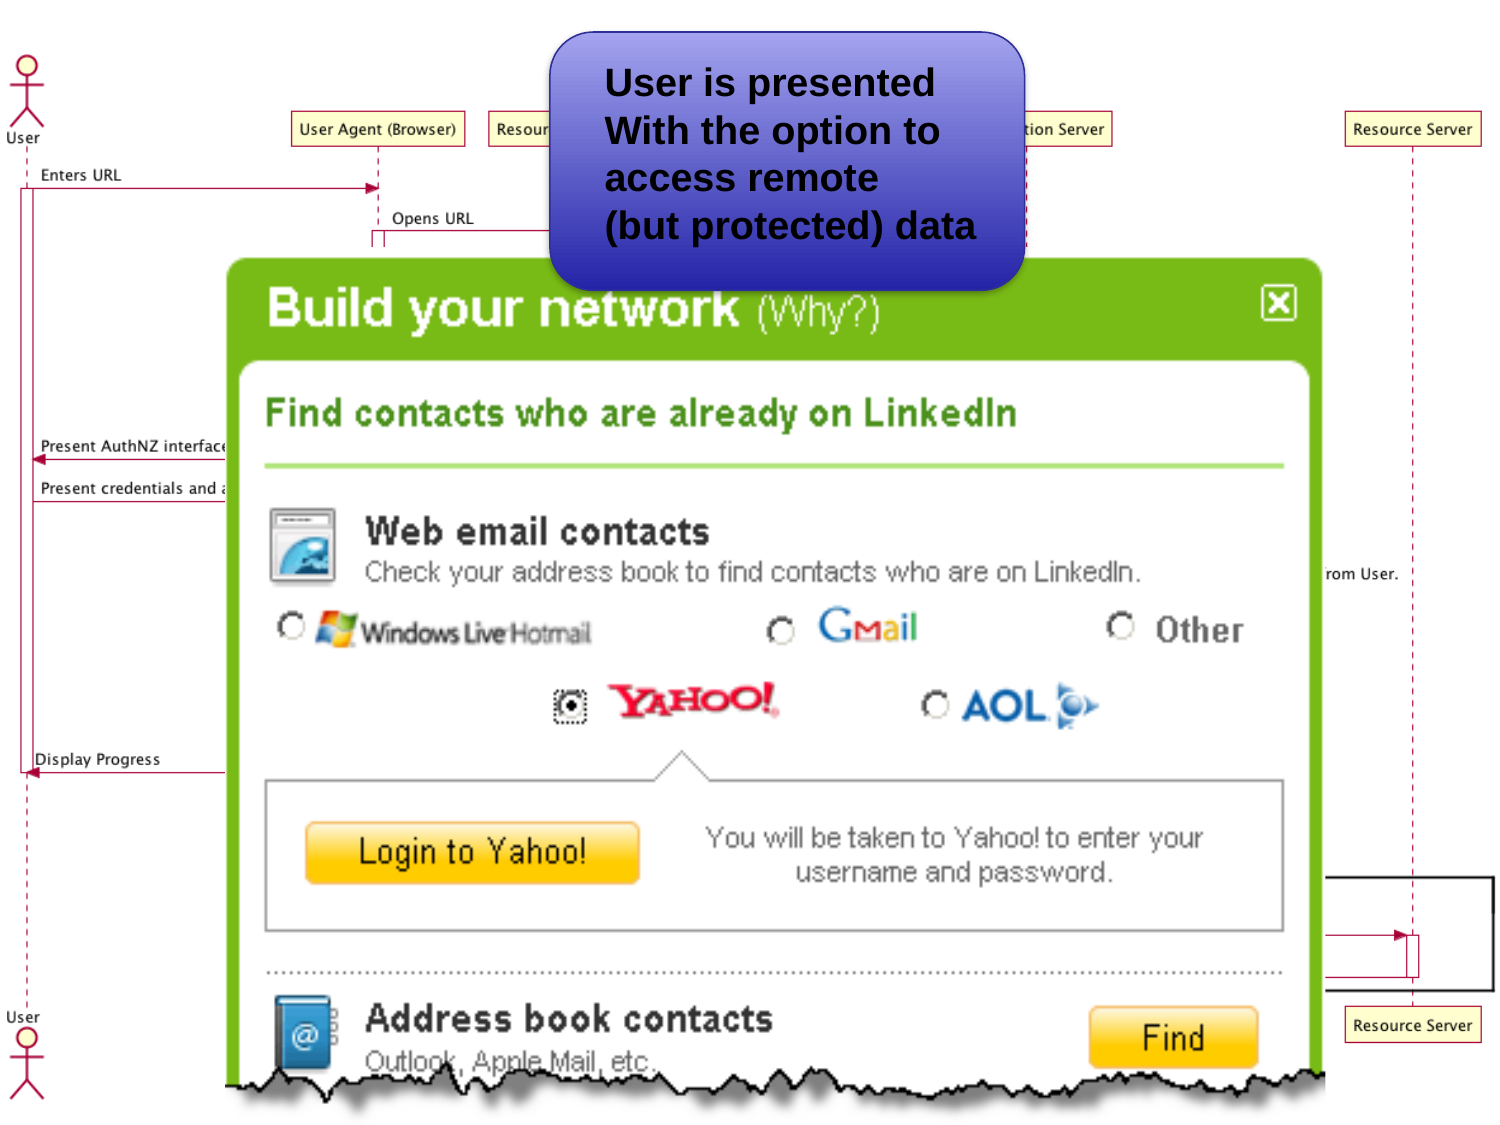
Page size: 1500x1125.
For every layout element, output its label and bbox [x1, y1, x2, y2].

text_box [224, 31, 1326, 1125]
list [0, 53, 219, 1101]
list [1329, 53, 1500, 1101]
